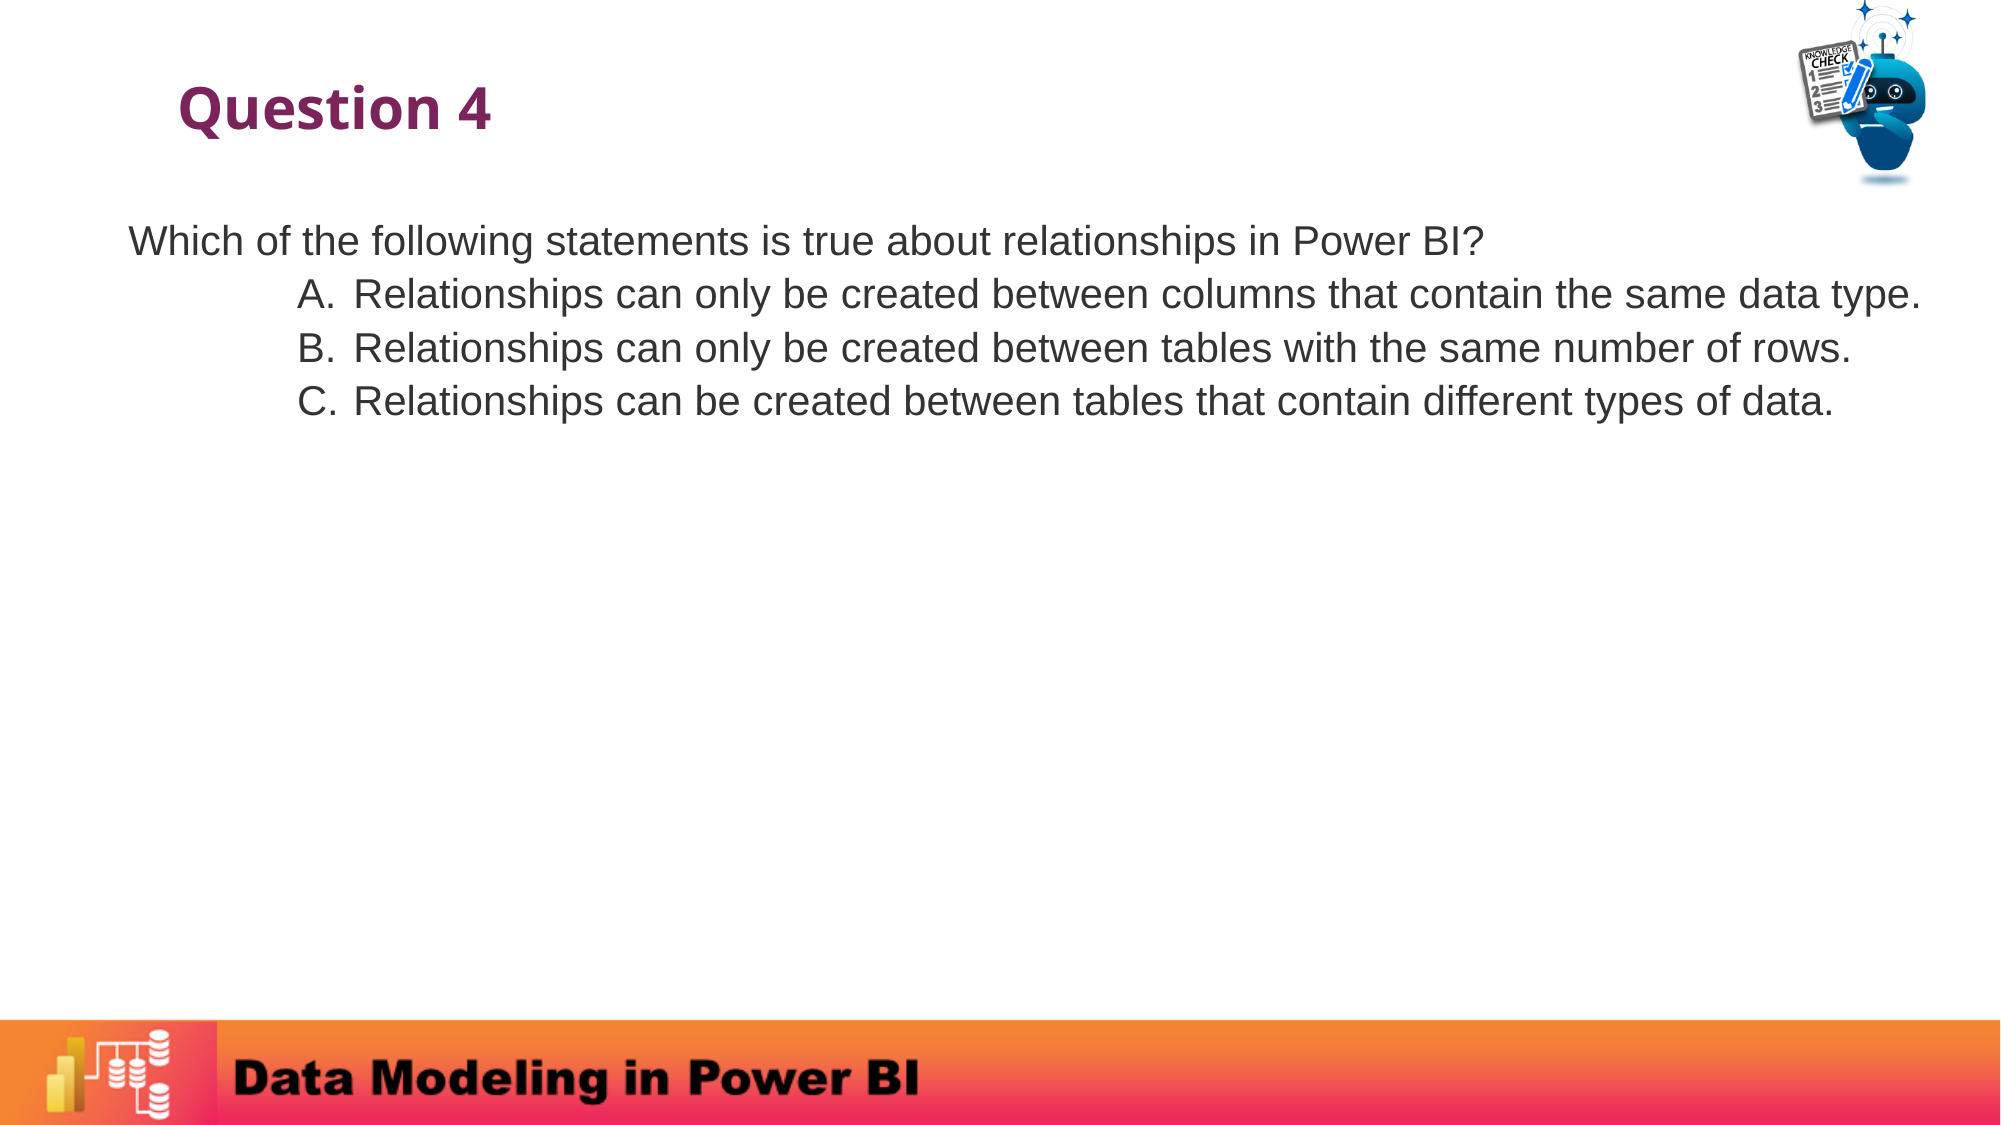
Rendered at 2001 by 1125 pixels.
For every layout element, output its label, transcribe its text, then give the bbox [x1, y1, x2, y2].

picture [0, 0, 2001, 1125]
text_box Question 4 [163, 58, 1163, 149]
text_box Which of the following statements is true about relationships in Power BI? Relationships can only be created between columns that contain the same data type. Relationships can only be created between tables with the same number of rows. Relationships can be created between tables that contain different types of data. [113, 202, 1979, 432]
